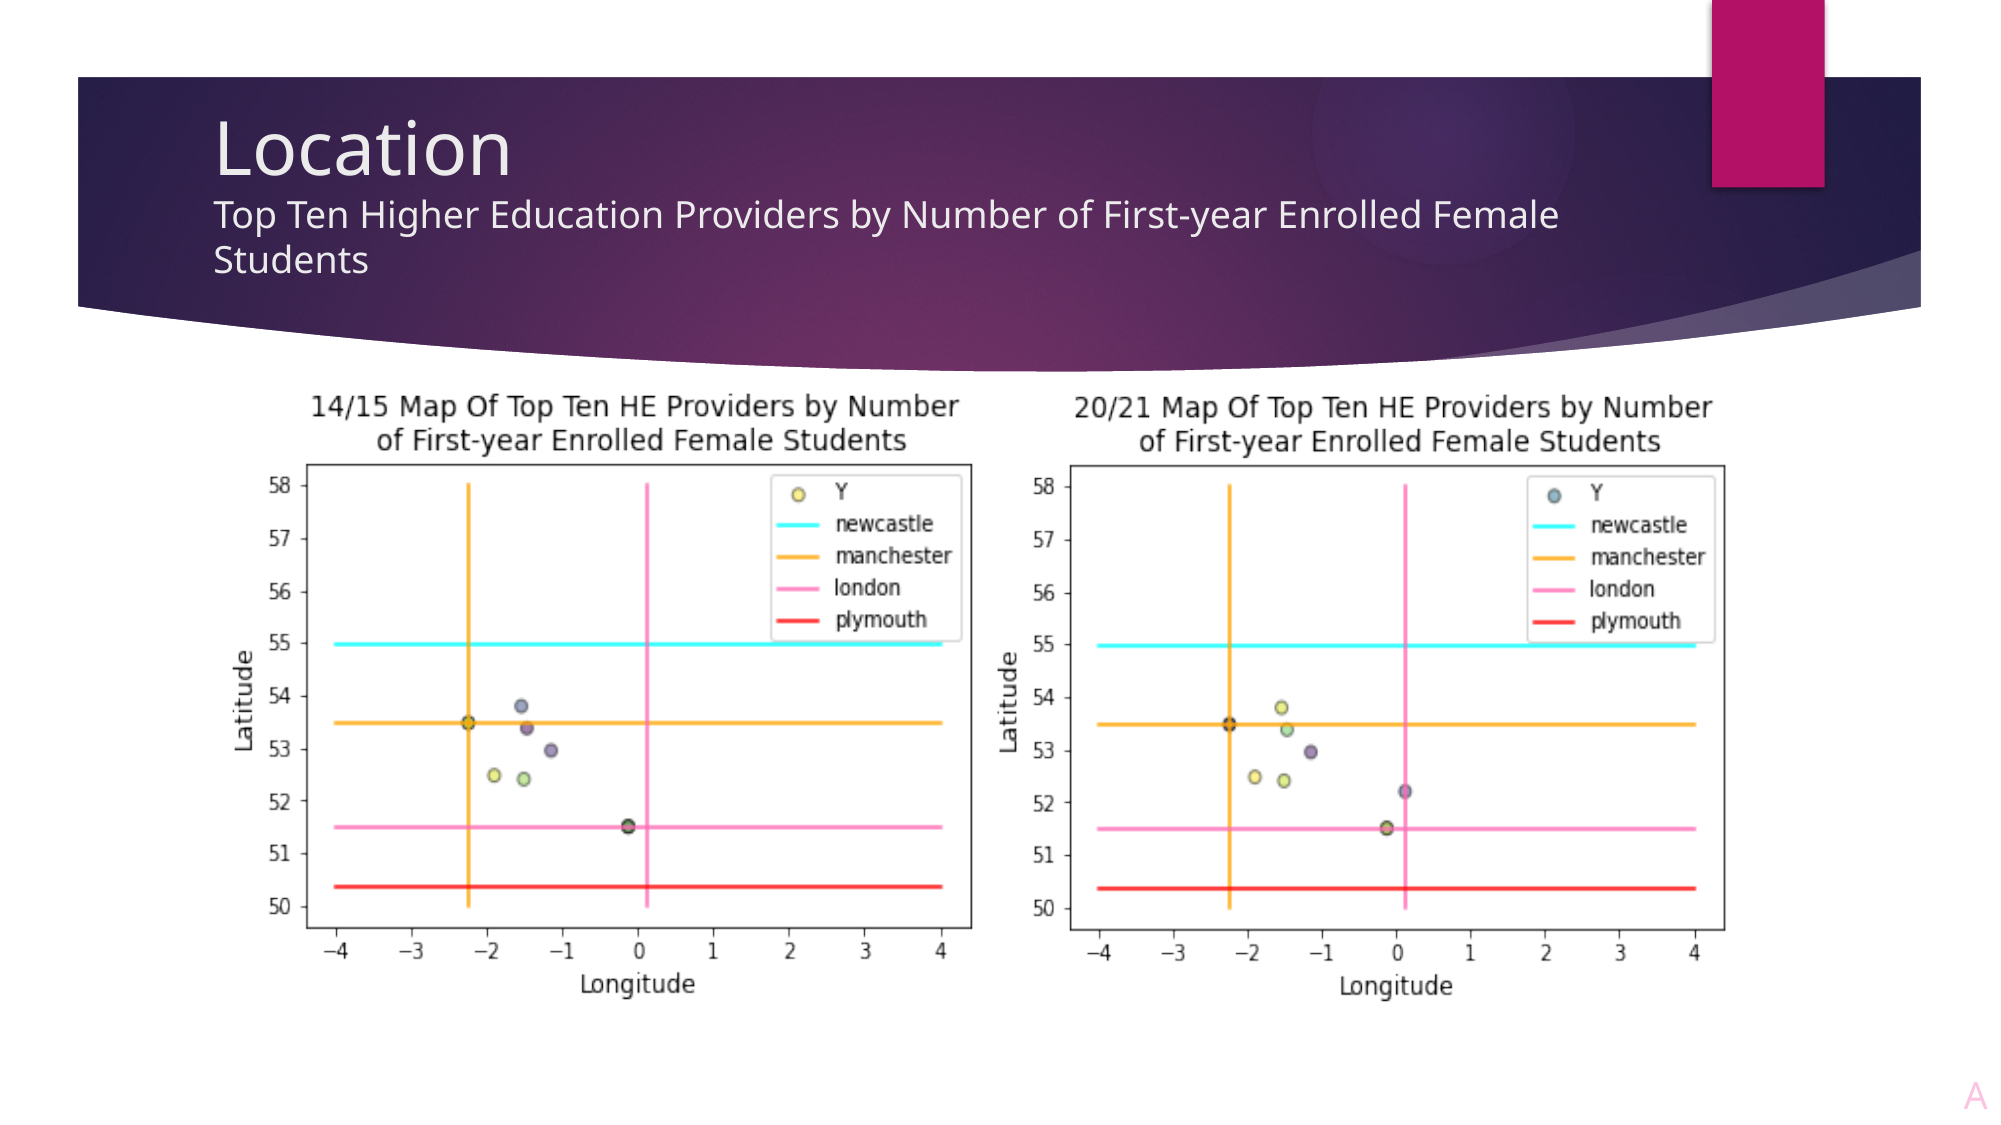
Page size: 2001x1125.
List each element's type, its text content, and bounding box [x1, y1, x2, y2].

picture [219, 379, 1737, 1018]
title Location Top Ten Higher Education Providers by Number of First-year Enrolled Female Students [198, 181, 1636, 380]
text_box A [1949, 1064, 2000, 1125]
